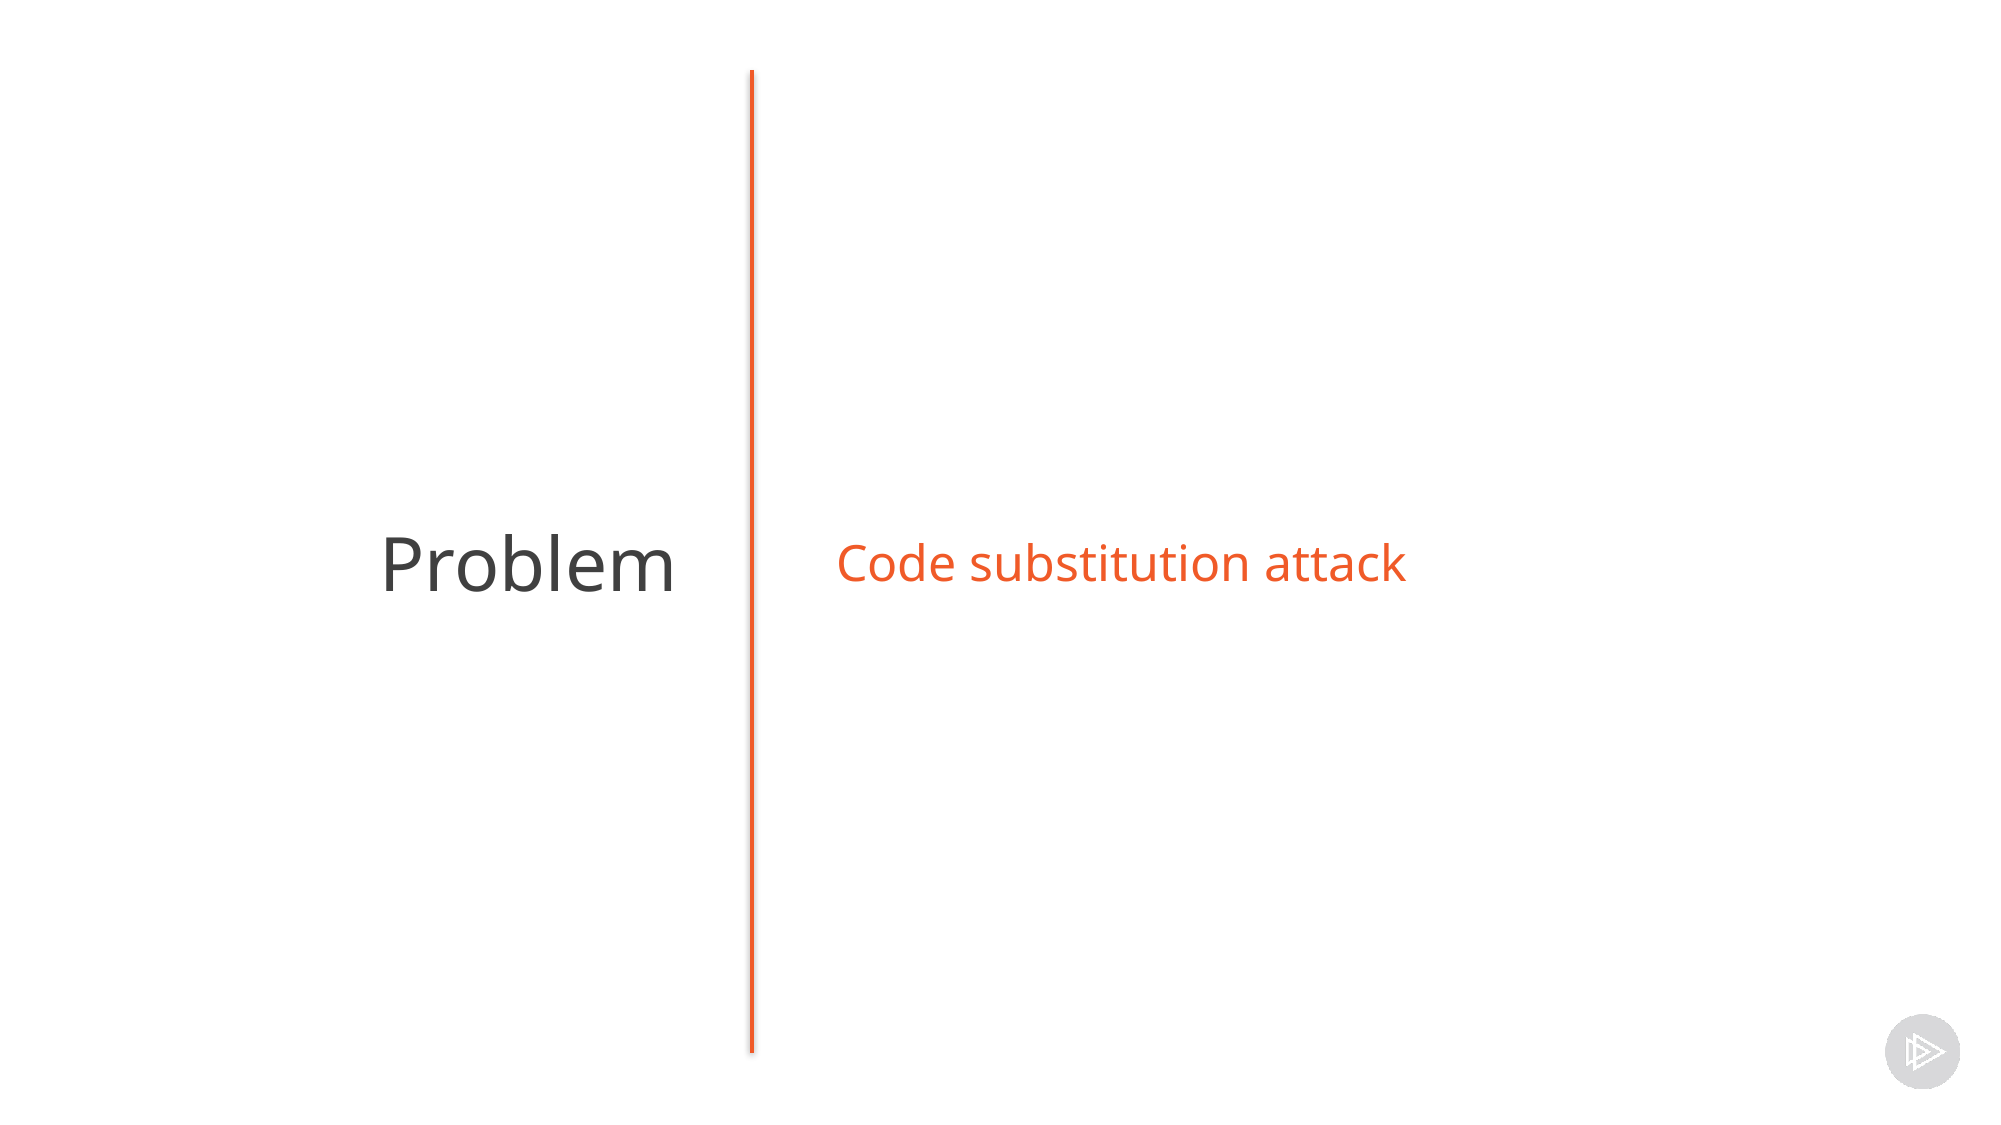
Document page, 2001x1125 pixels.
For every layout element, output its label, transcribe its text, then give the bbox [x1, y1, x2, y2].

list Problem [58, 262, 678, 861]
list Code substitution attack [826, 69, 1938, 1053]
